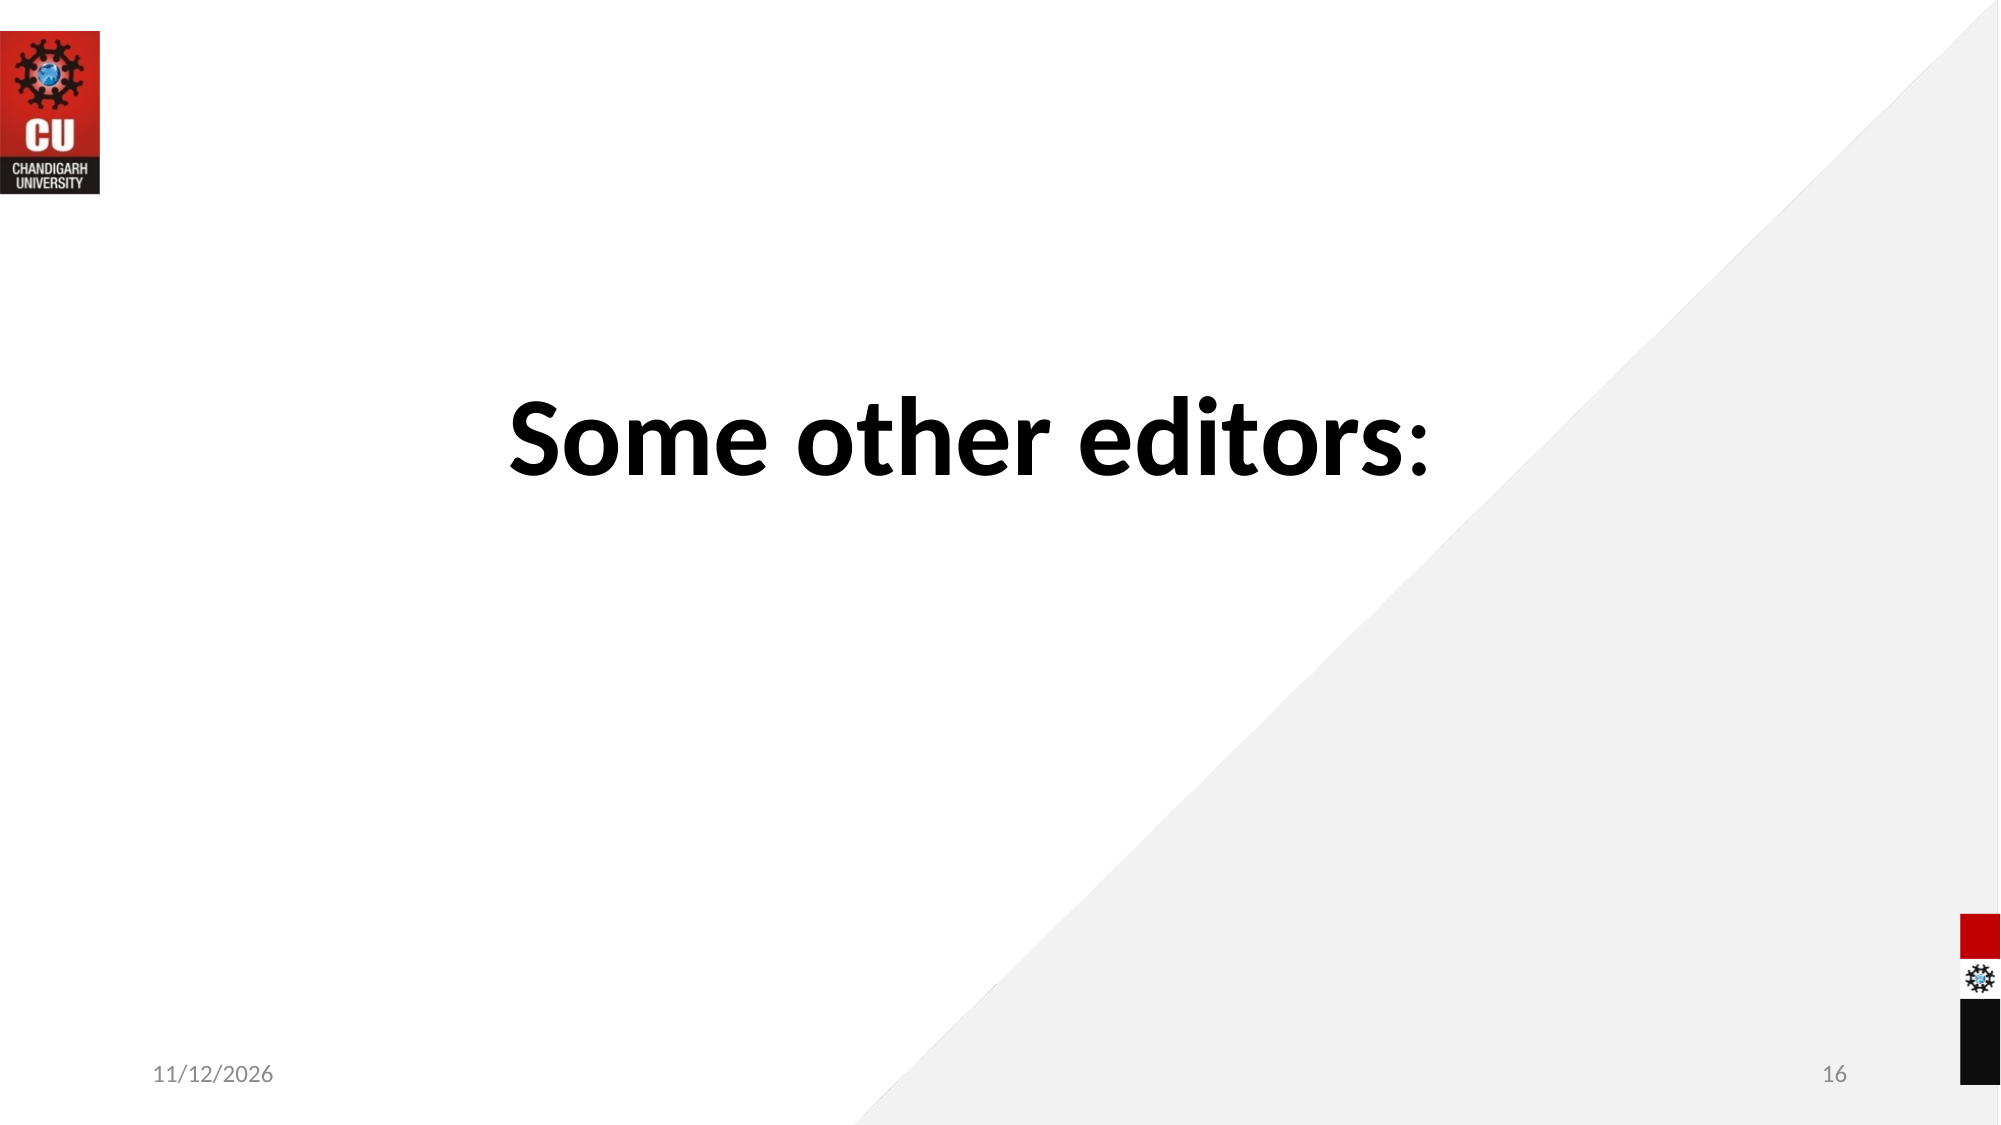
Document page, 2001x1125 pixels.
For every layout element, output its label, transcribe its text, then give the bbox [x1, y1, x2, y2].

slide_number 16 [1412, 1042, 1863, 1103]
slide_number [137, 1042, 588, 1103]
list Some other editors: [37, 158, 1932, 1080]
picture [0, 0, 2001, 1125]
